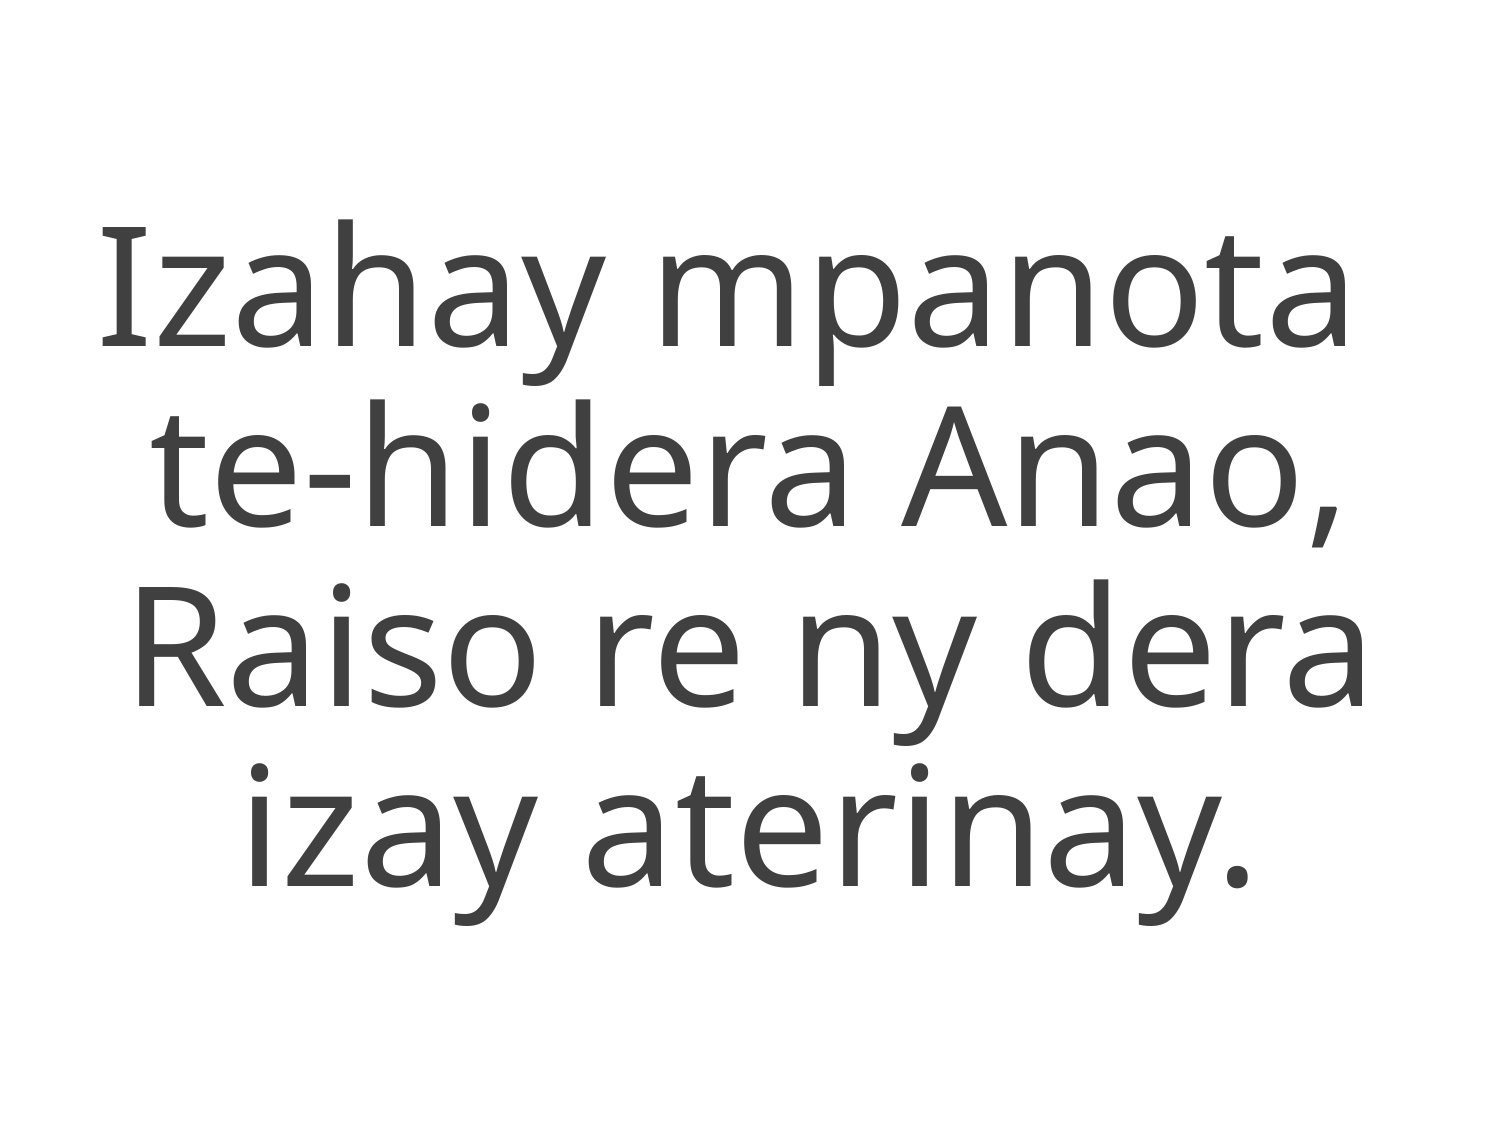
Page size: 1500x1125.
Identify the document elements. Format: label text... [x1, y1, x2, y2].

title Izahay mpanota te-hidera Anao, Raiso re ny dera izay aterinay. [0, 453, 1500, 672]
